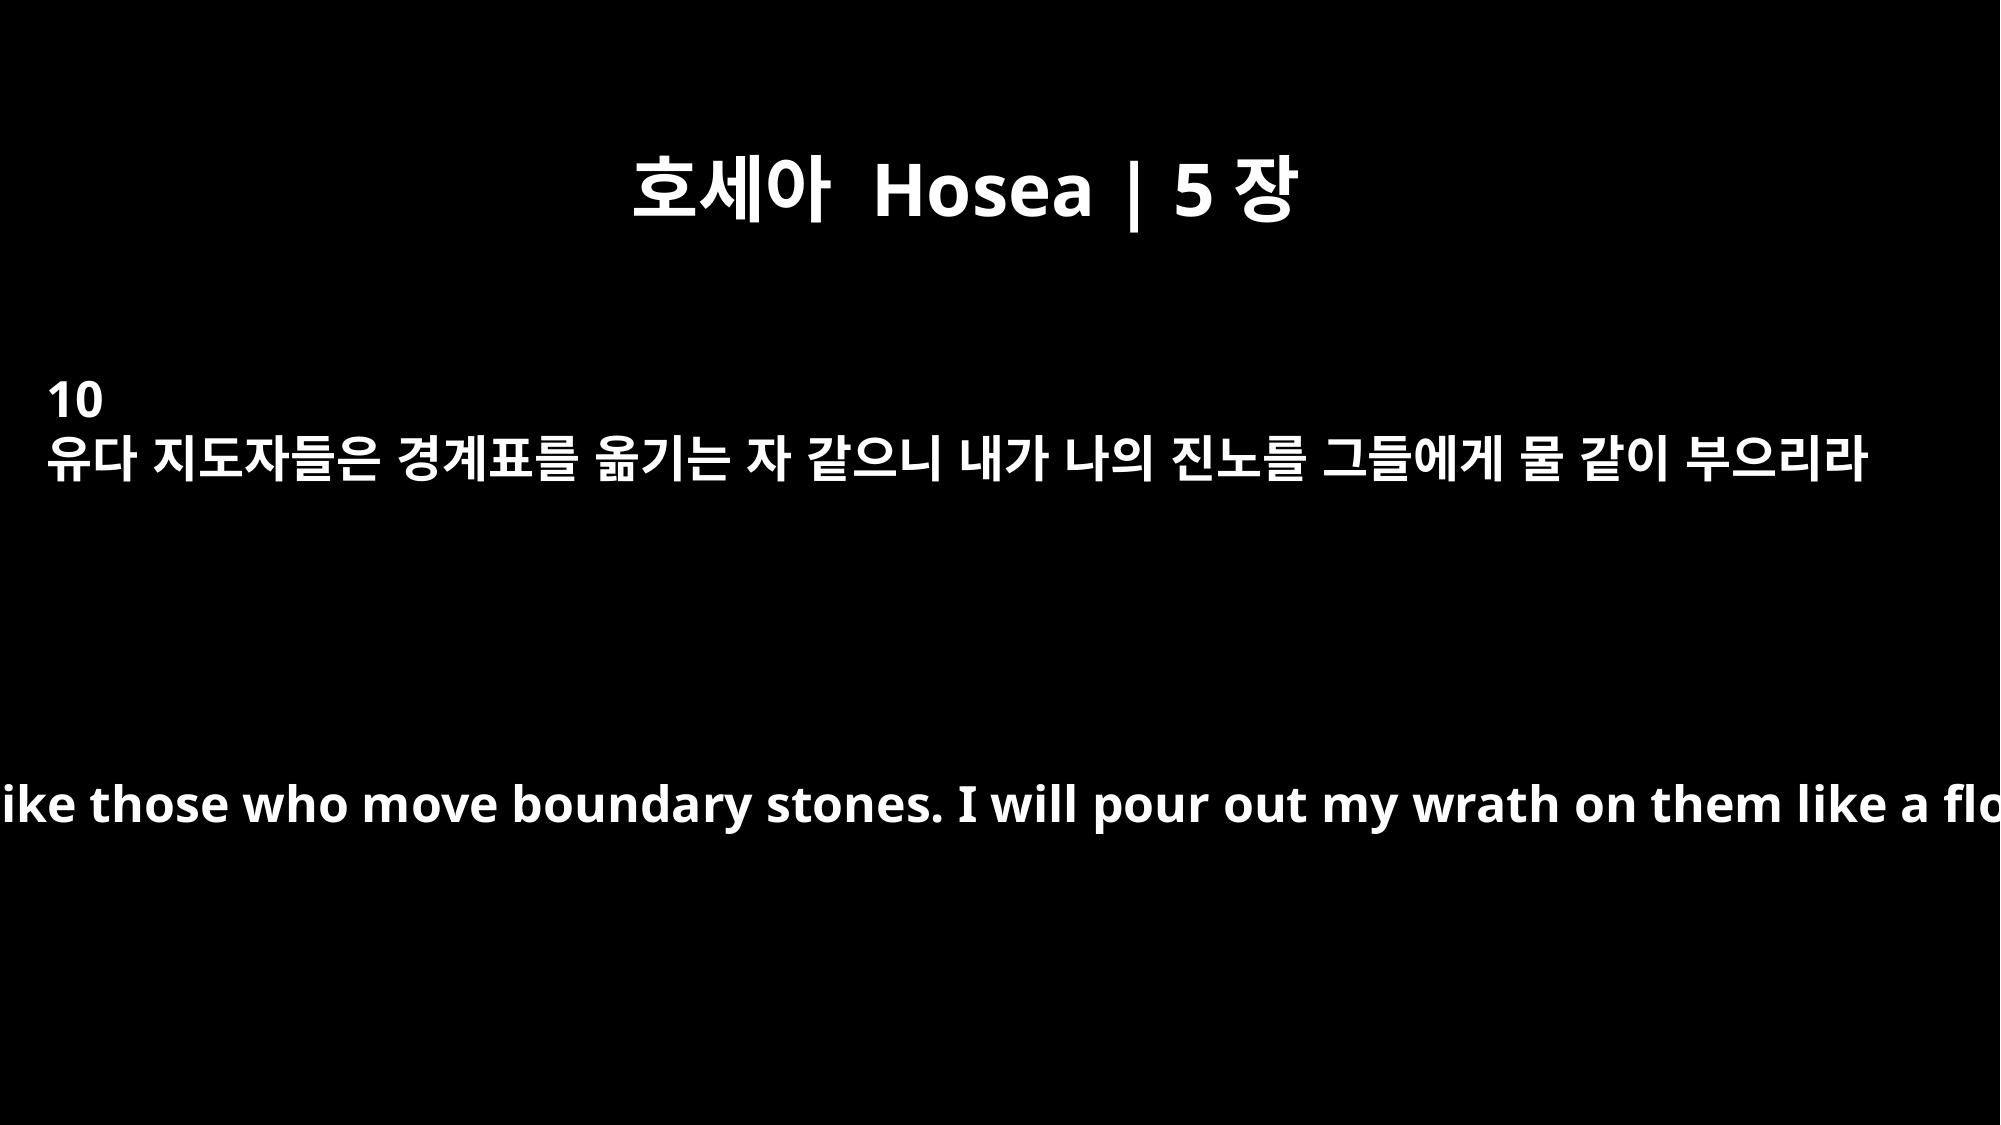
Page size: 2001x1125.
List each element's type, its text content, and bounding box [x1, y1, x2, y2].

text_box 호세아 Hosea | 5장 [616, 136, 1316, 239]
text_box 10 유다 지도자들은 경계표를 옮기는 자 같으니 내가 나의 진노를 그들에게 물 같이 부으리라 [31, 359, 1886, 495]
text_box Judah's leaders are like those who move boundary stones. I will pour out my wrath on them like a flood of water. [0, 764, 2000, 840]
